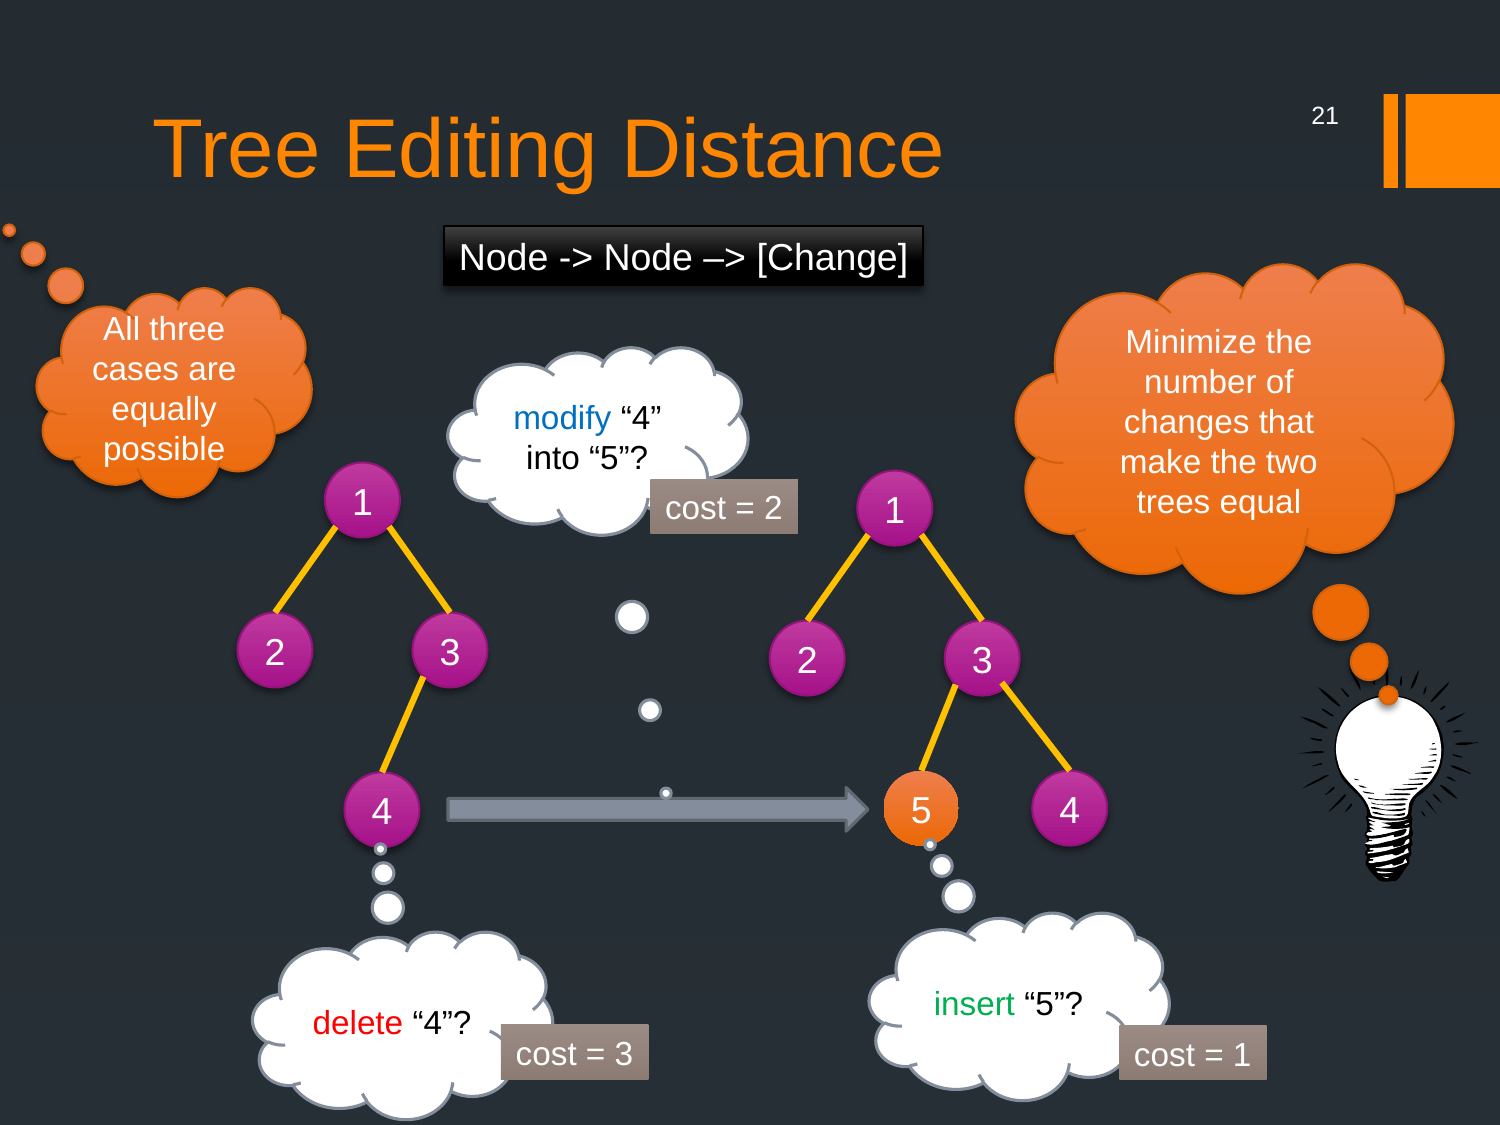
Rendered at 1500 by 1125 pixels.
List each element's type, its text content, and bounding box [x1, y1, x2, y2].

title Tree Editing Distance [137, 12, 1338, 202]
text_box insert “5”? [941, 879, 976, 914]
text_box insert “5”? [929, 856, 954, 878]
text_box 3 [411, 611, 489, 689]
text_box 2 [236, 611, 314, 689]
text_box delete “4”? [371, 861, 396, 886]
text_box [388, 525, 451, 613]
text_box 4 [343, 771, 421, 848]
text_box modify “4” into “5”? [446, 346, 750, 537]
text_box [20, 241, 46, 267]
text_box delete “4”? [250, 930, 555, 1122]
text_box modify “4” into “5”? [614, 599, 650, 635]
text_box cost = 2 [650, 479, 763, 534]
text_box [446, 796, 763, 822]
text_box cost = 1 [1119, 1025, 1267, 1080]
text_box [381, 676, 424, 773]
text_box All three cases are equally possible [35, 287, 313, 499]
text_box modify “4” into “5”? [638, 698, 662, 723]
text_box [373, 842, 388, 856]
text_box delete “4”? [370, 890, 406, 925]
text_box All three cases are equally possible [47, 267, 85, 305]
slide_number 21 [1199, 90, 1355, 140]
text_box Node -> Node –> [Change] [443, 225, 924, 286]
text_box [274, 525, 337, 613]
text_box 1 [323, 461, 401, 539]
text_box cost = 3 [500, 1024, 649, 1080]
text_box insert “5”? [867, 911, 1171, 1103]
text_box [1015, 262, 1480, 885]
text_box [769, 470, 1010, 847]
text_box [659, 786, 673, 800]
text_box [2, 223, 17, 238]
